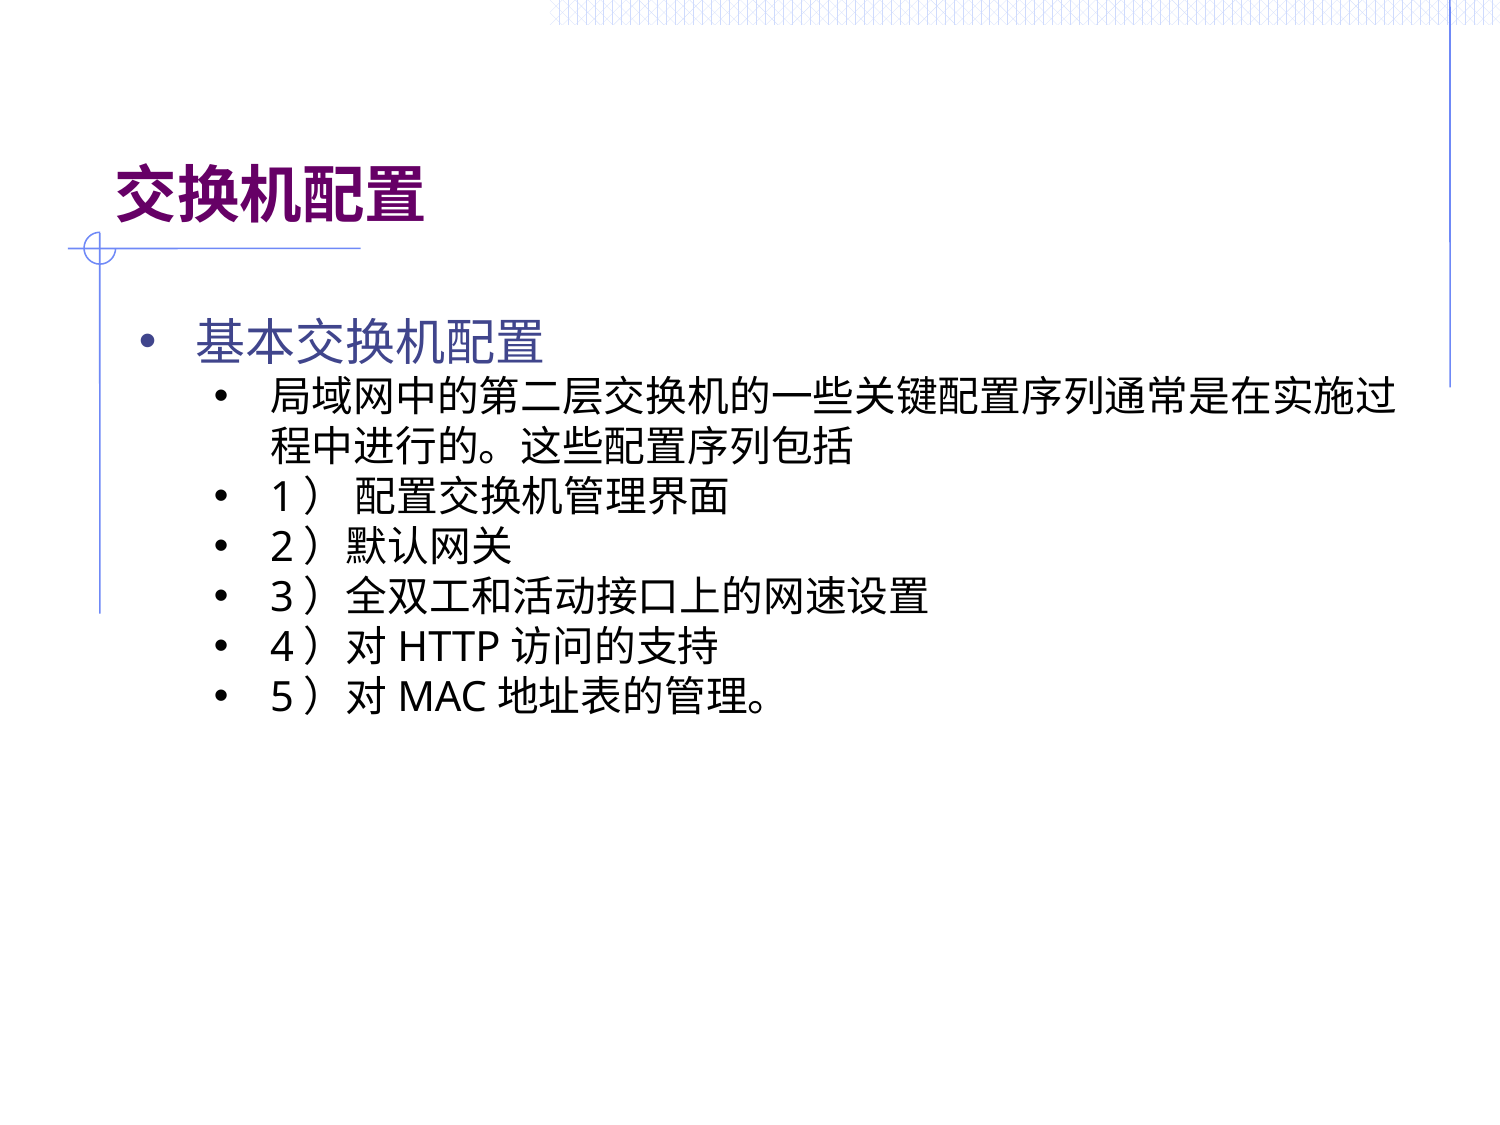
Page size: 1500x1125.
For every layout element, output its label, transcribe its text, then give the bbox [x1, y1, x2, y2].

text_box 基本交换机配置 局域网中的第二层交换机的一些关键配置序列通常是在实施过程中进行的。这些配置序列包括 1） 配置交换机管理界面 2）默认网关 3）全双工和活动接口上的网速设置 4）对HTTP访问的支持 5）对MAC地址表的管理。 [123, 302, 1435, 728]
title 交换机配置 [99, 49, 1376, 238]
